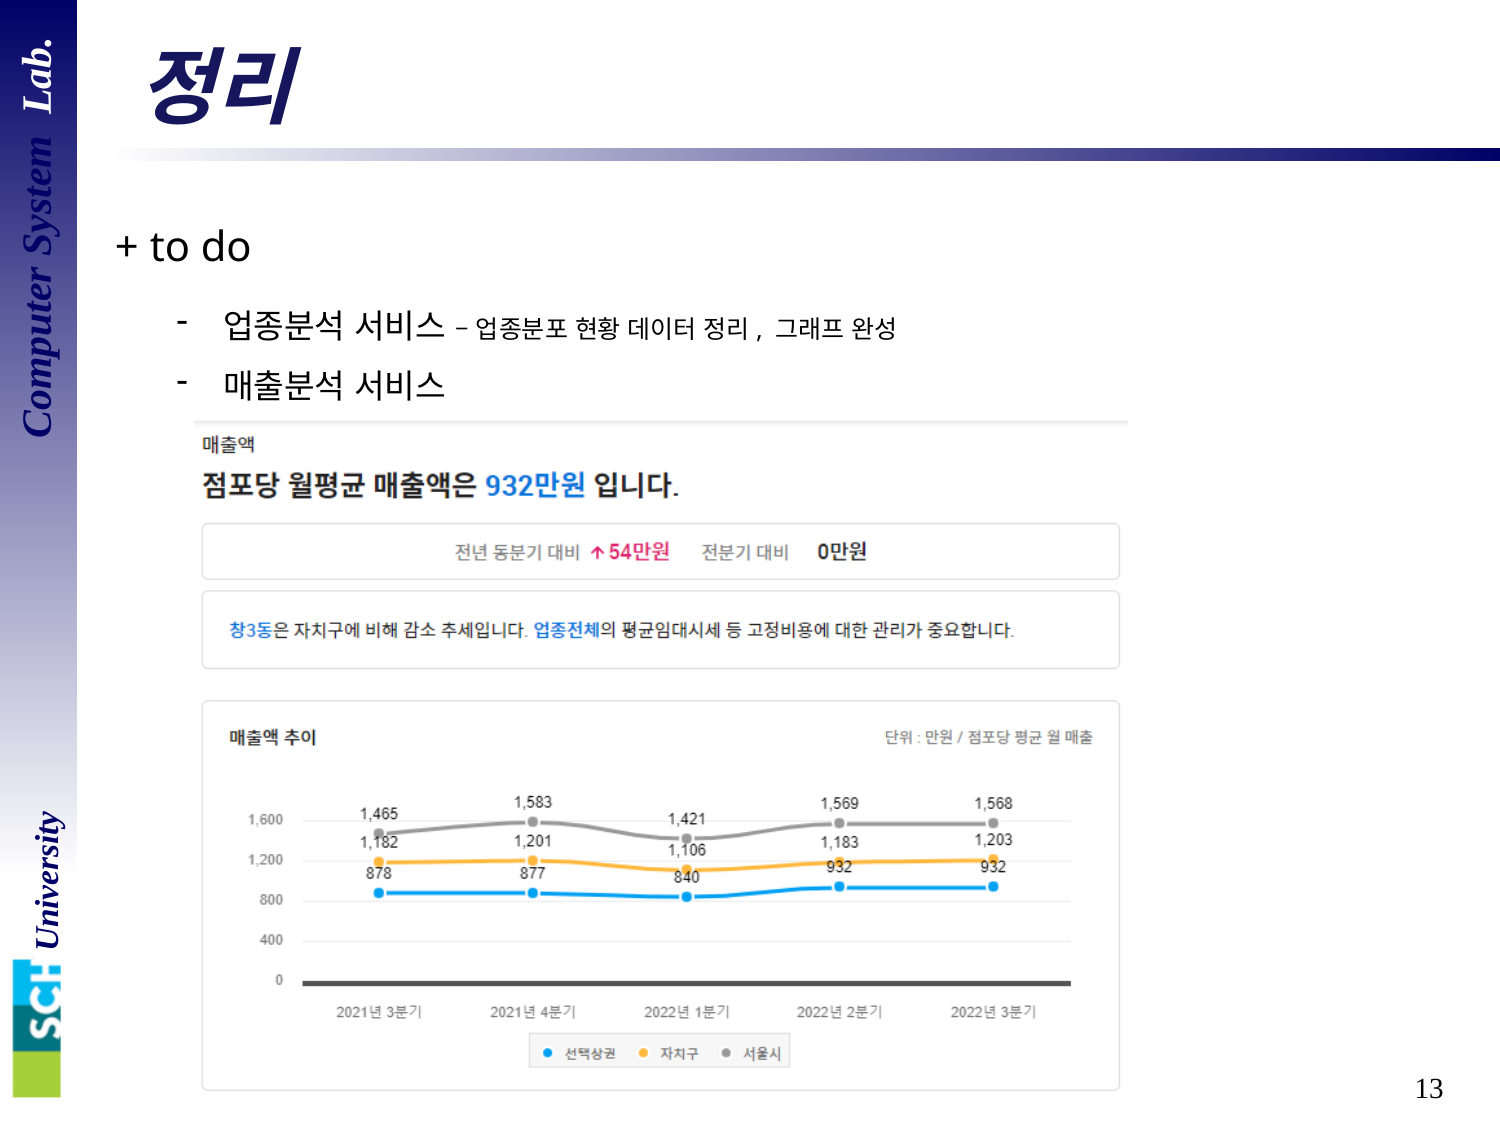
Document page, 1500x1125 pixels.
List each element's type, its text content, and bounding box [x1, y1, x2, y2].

text_box 업종분석 서비스 – 업종분포 현황 데이터 정리, 그래프 완성 매출분석 서비스 [161, 320, 1308, 370]
picture [5, 952, 69, 1104]
picture [194, 417, 1128, 1104]
text_box + to do [100, 174, 1378, 291]
title 정리 [123, 25, 1460, 143]
